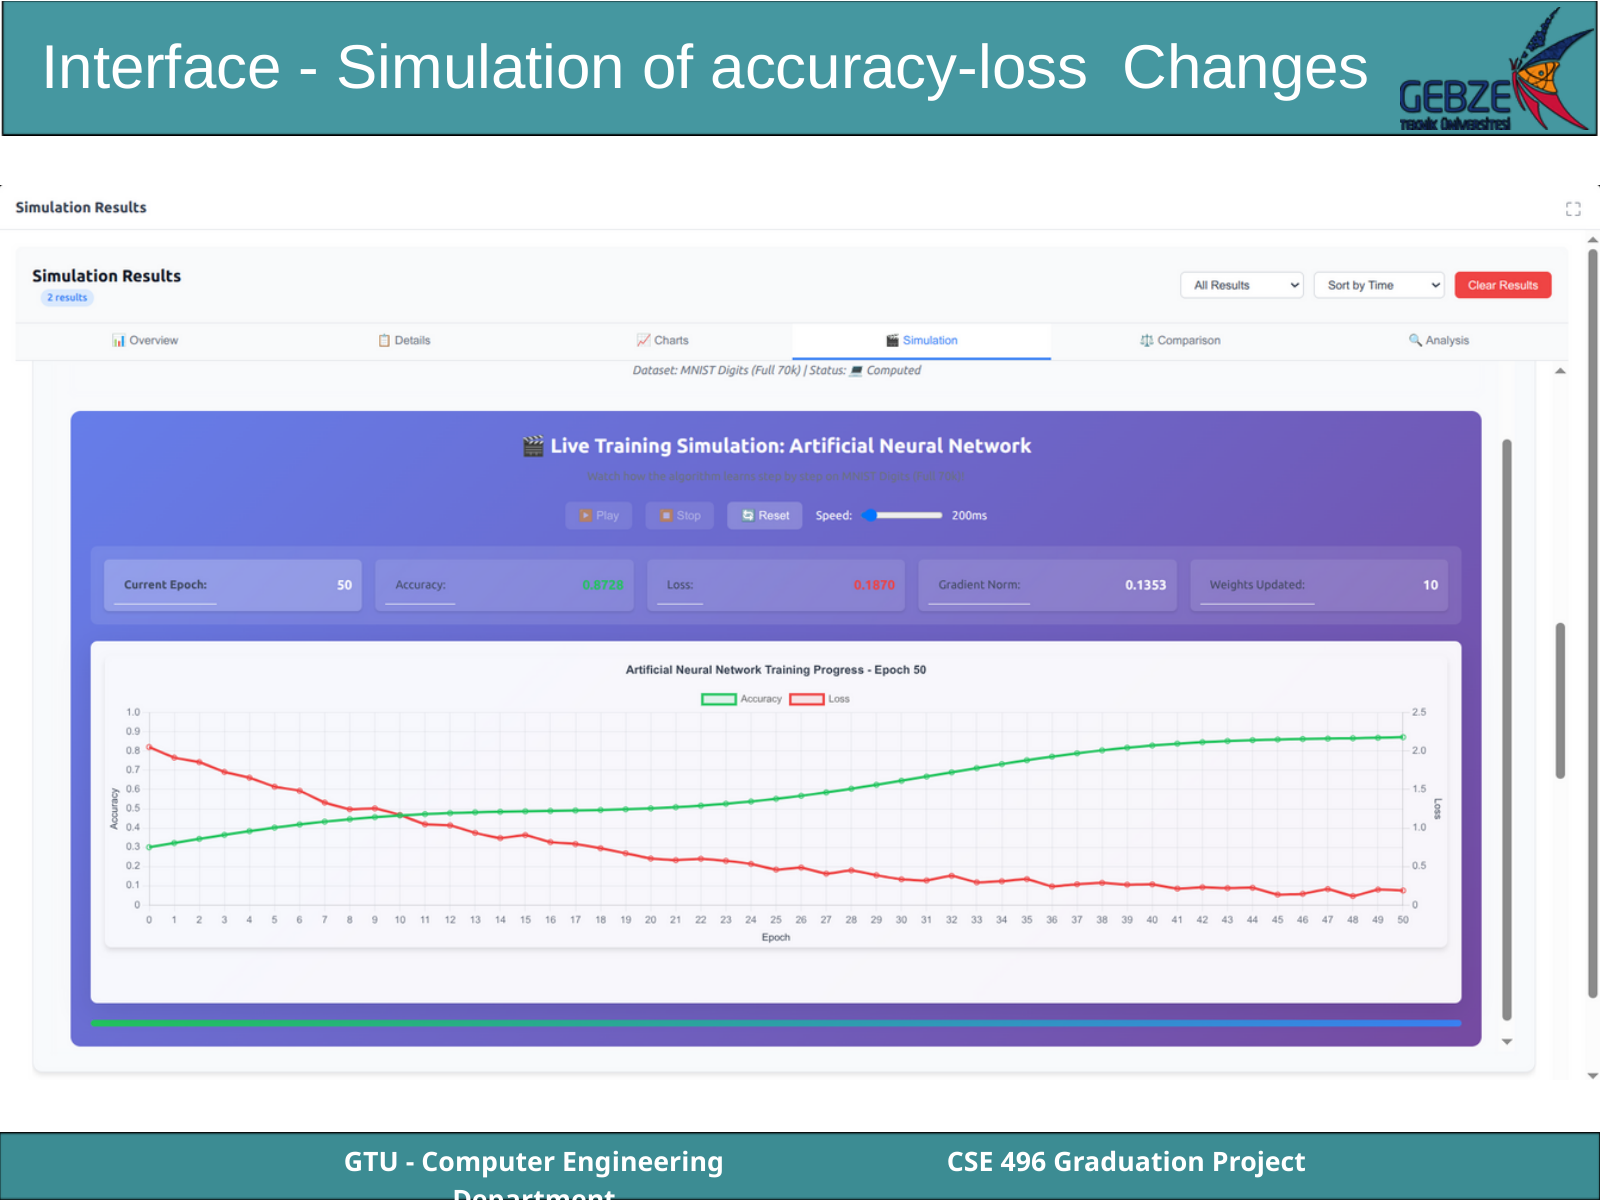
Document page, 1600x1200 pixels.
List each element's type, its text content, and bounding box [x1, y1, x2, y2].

text_box [0, 1, 1600, 136]
text_box [0, 1132, 1600, 1200]
text_box Interface - Simulation of accuracy-loss Changes [41, 11, 1385, 101]
text_box [0, 185, 1600, 1081]
text_box GTU - Computer Engineering Department [268, 1138, 800, 1200]
text_box CSE 496 Graduation Project [867, 1138, 1385, 1177]
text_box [1399, 7, 1595, 130]
